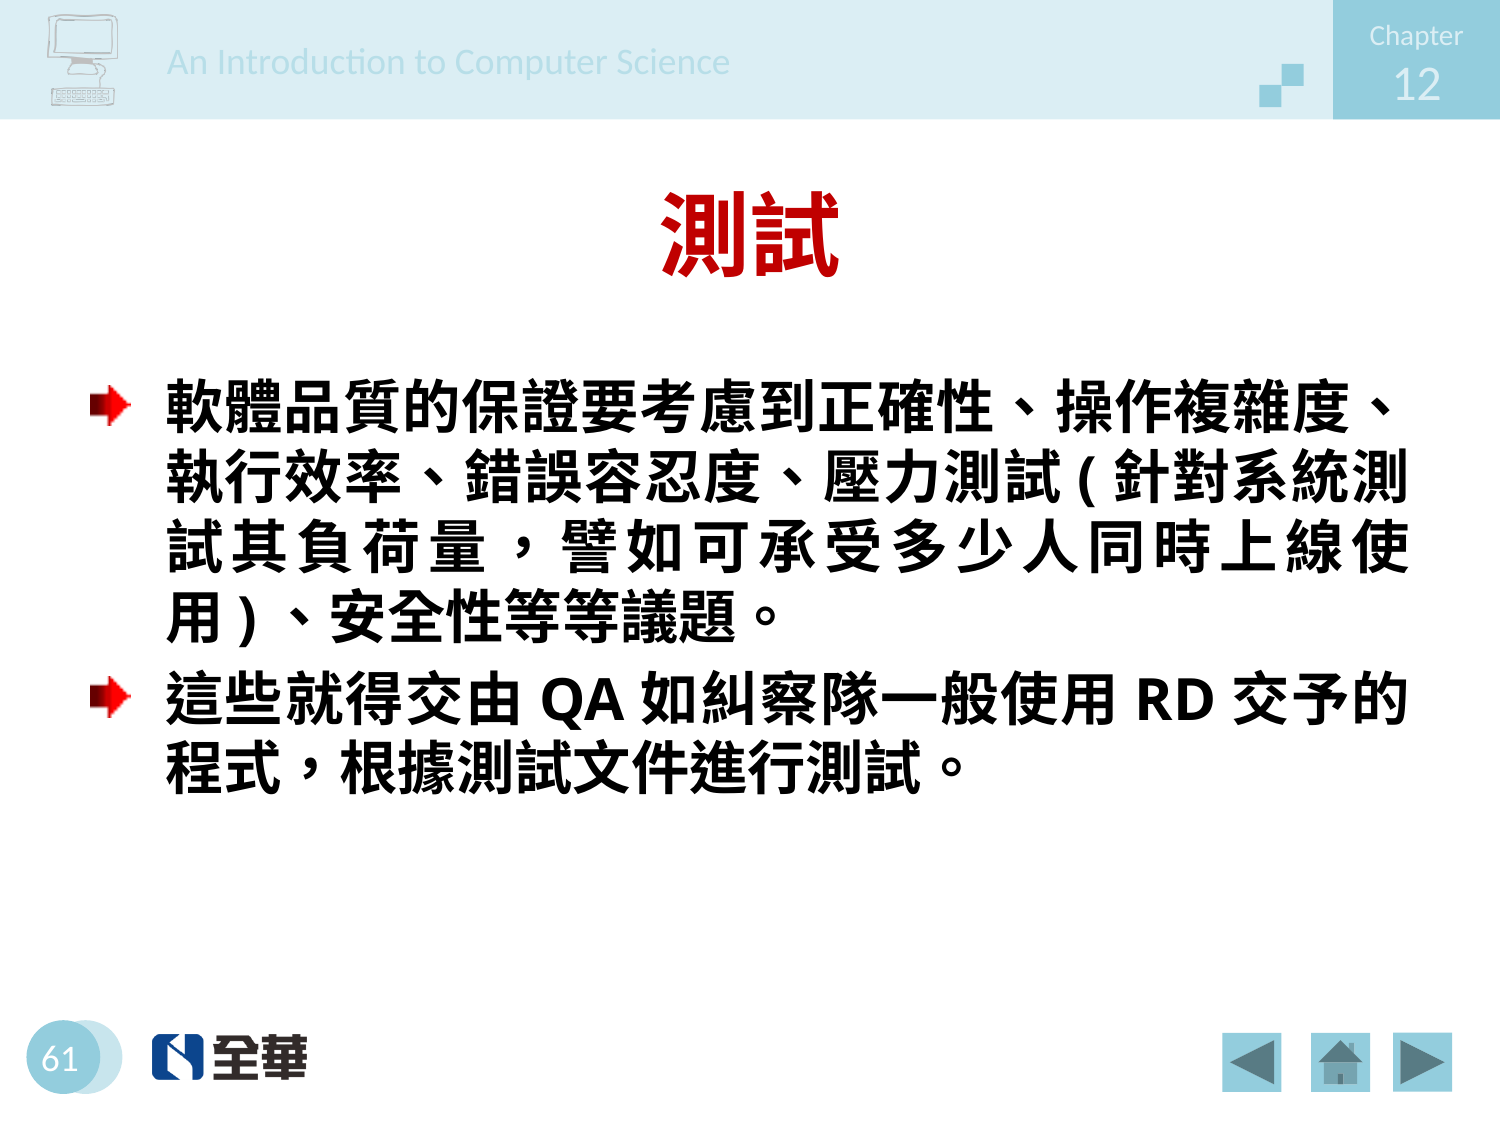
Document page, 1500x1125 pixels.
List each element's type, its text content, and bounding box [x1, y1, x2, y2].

title 測試 [75, 138, 1425, 327]
picture [152, 1034, 307, 1080]
picture [90, 676, 131, 718]
picture [47, 14, 118, 106]
picture [90, 385, 131, 426]
list 軟體品質的保證要考慮到正確性、操作複雜度、執行效率、錯誤容忍度、壓力測試(針對系統測試其負荷量，譬如可承受多少人同時上線使用)、安全性等等議題。 這些就得交由QA如糾察隊一般使用RD交予的程式，根據測試文件進行測試。 [75, 363, 1425, 1005]
